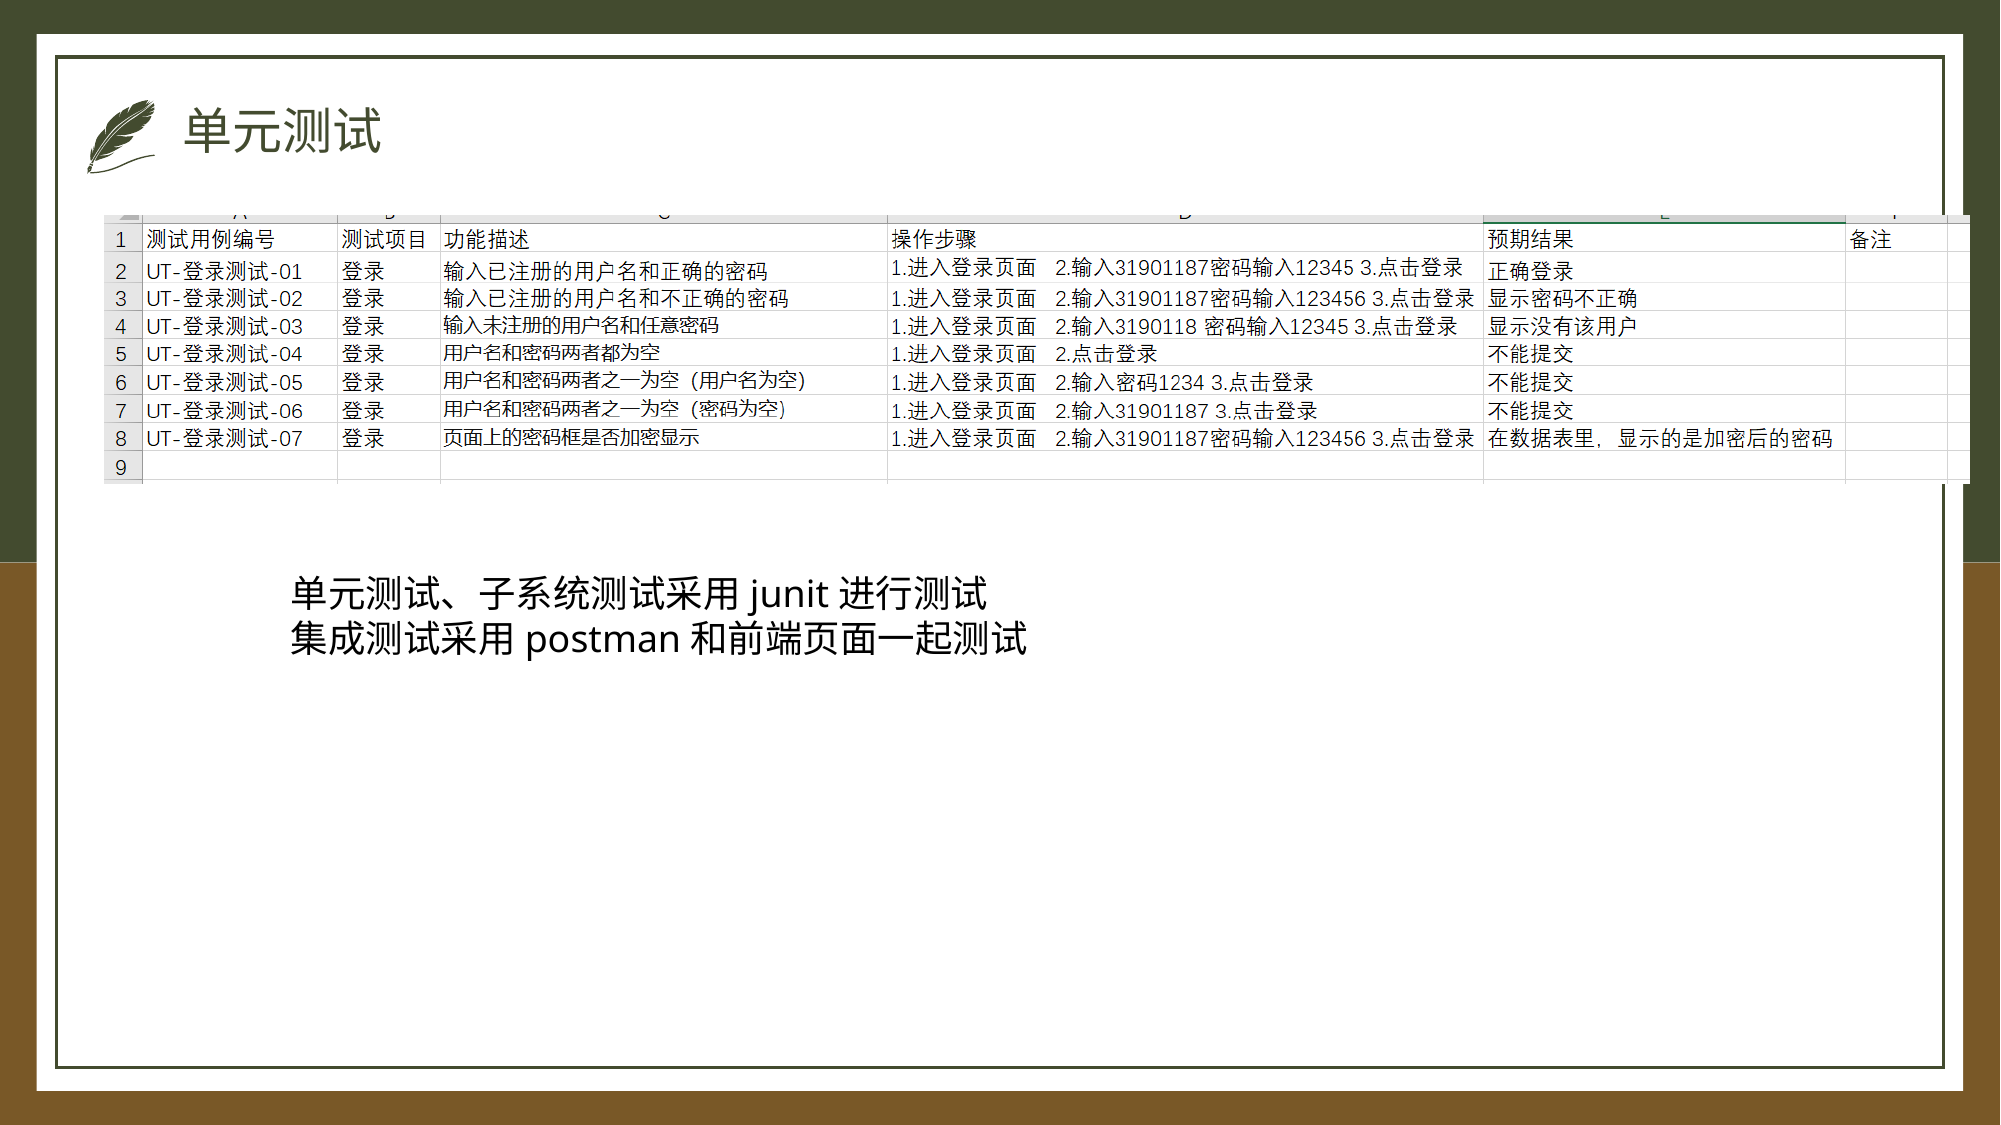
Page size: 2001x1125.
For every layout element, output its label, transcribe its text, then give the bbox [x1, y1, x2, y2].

text_box 单元测试、子系统测试采用junit进行测试 集成测试采用postman和前端页面一起测试 [275, 562, 1276, 668]
title 单元测试 [167, 96, 1068, 170]
picture [104, 215, 1970, 484]
